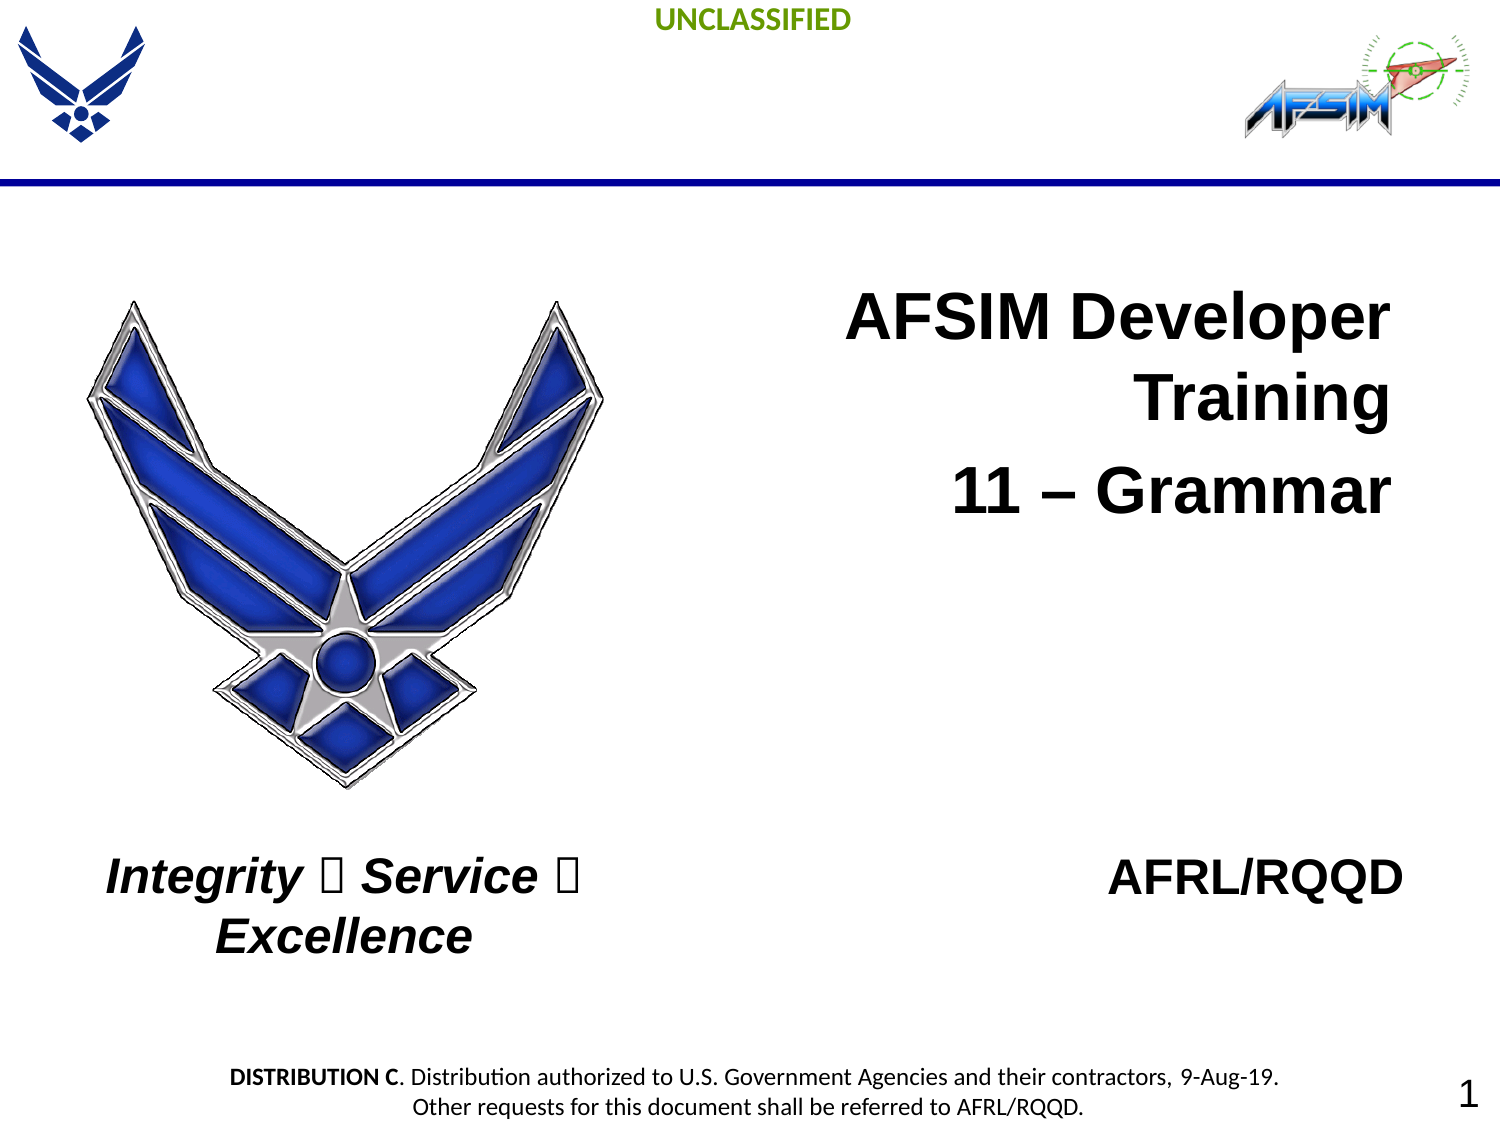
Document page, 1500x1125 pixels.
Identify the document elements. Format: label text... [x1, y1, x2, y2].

picture [85, 299, 604, 790]
list AFRL/RQQD [687, 737, 1425, 1013]
list AFSIM Developer Training 11 – Grammar [687, 262, 1413, 538]
picture [1237, 22, 1483, 147]
